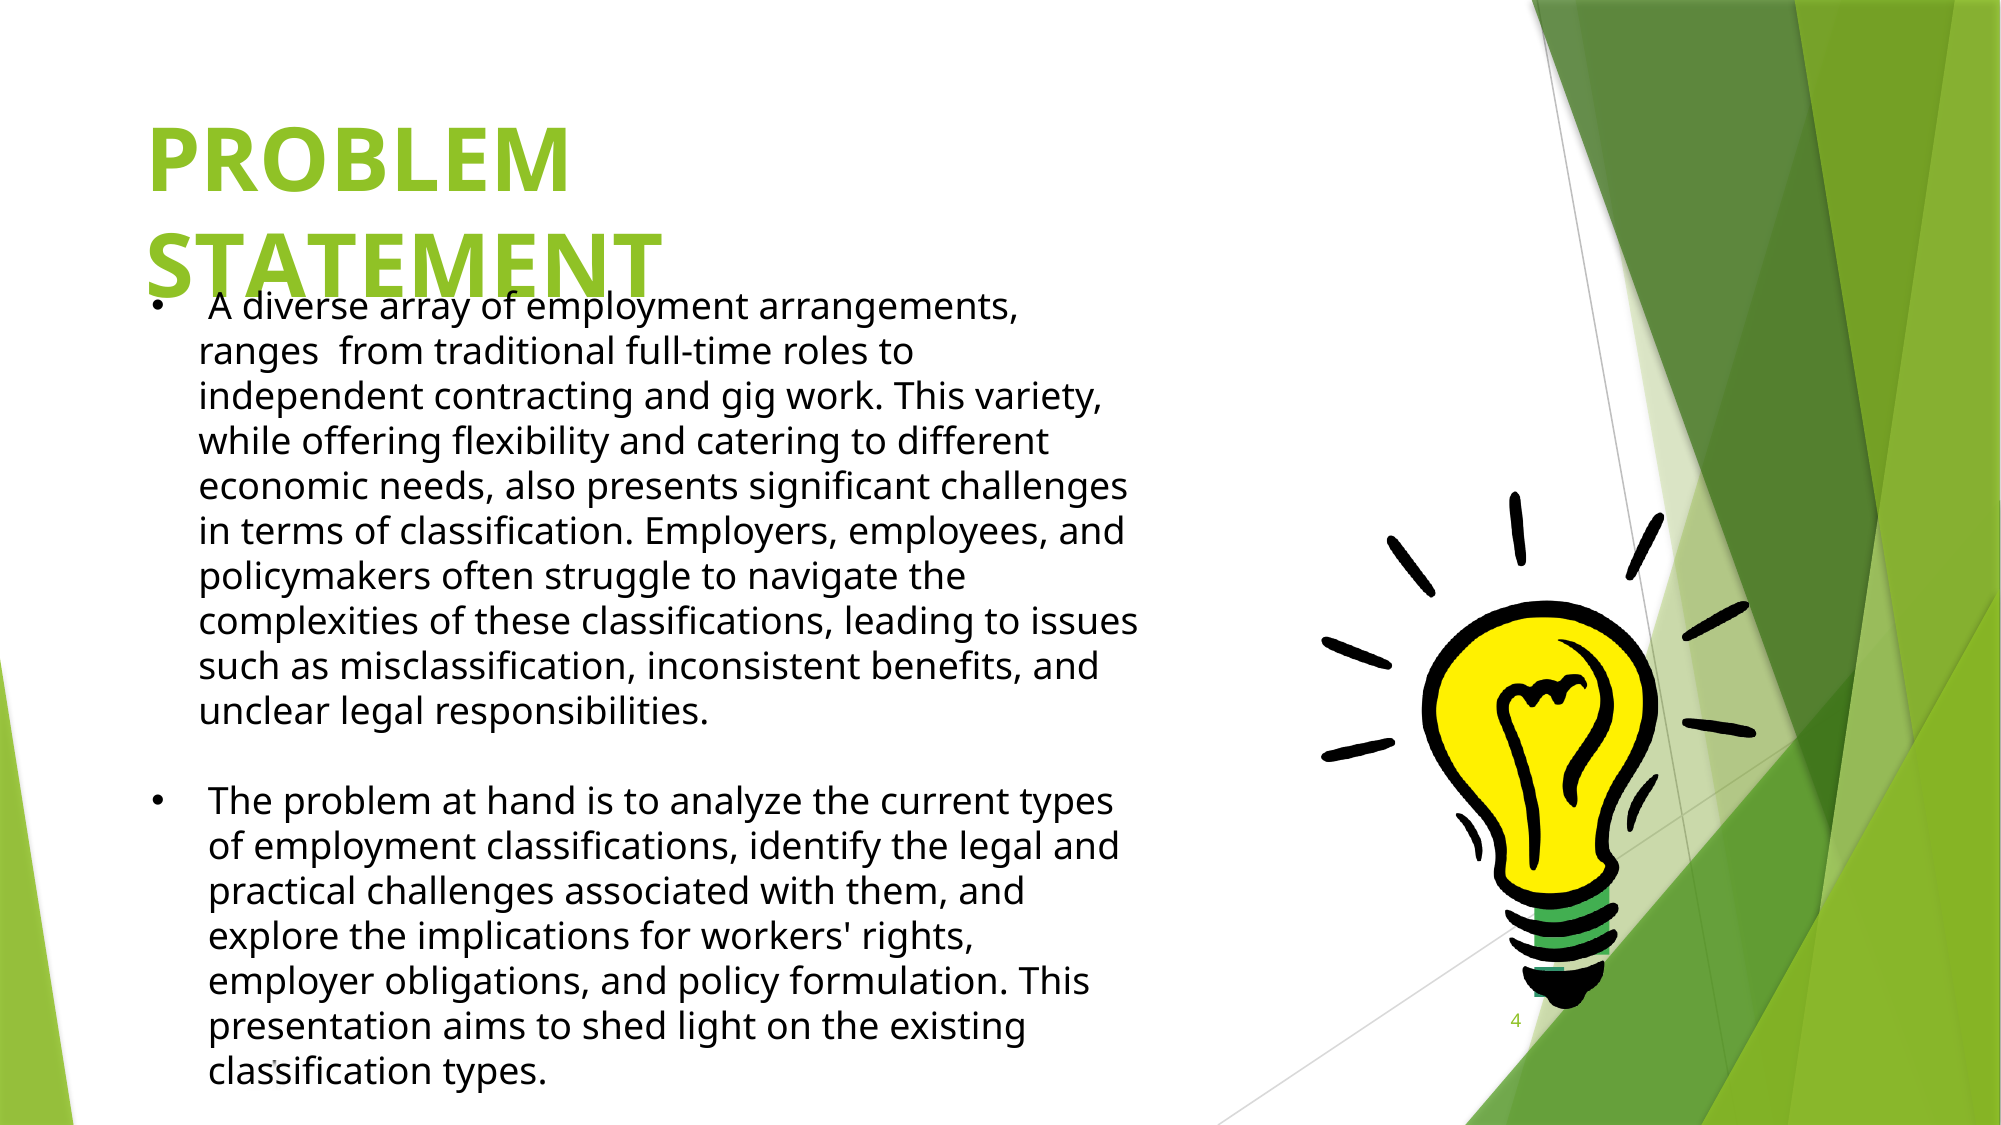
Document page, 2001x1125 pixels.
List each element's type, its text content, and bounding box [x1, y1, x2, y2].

text_box A diverse array of employment arrangements, ranges from traditional full-time roles to independent contracting and gig work. This variety, while offering flexibility and catering to different economic needs, also presents significant challenges in terms of classification. Employers, employees, and policymakers often struggle to navigate the complexities of these classifications, leading to issues such as misclassification, inconsistent benefits, and unclear legal responsibilities. The problem at hand is to analyze the current types of employment classifications, identify the legal and practical challenges associated with them, and explore the implications for workers' rights, employer obligations, and policy formulation. This presentation aims to shed light on the existing classification types. [136, 274, 1157, 1100]
slide_number 4 [1409, 1026, 1522, 1125]
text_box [1310, 480, 1765, 1017]
title PROBLEM STATEMENT [143, 99, 1068, 274]
picture [110, 1060, 463, 1095]
